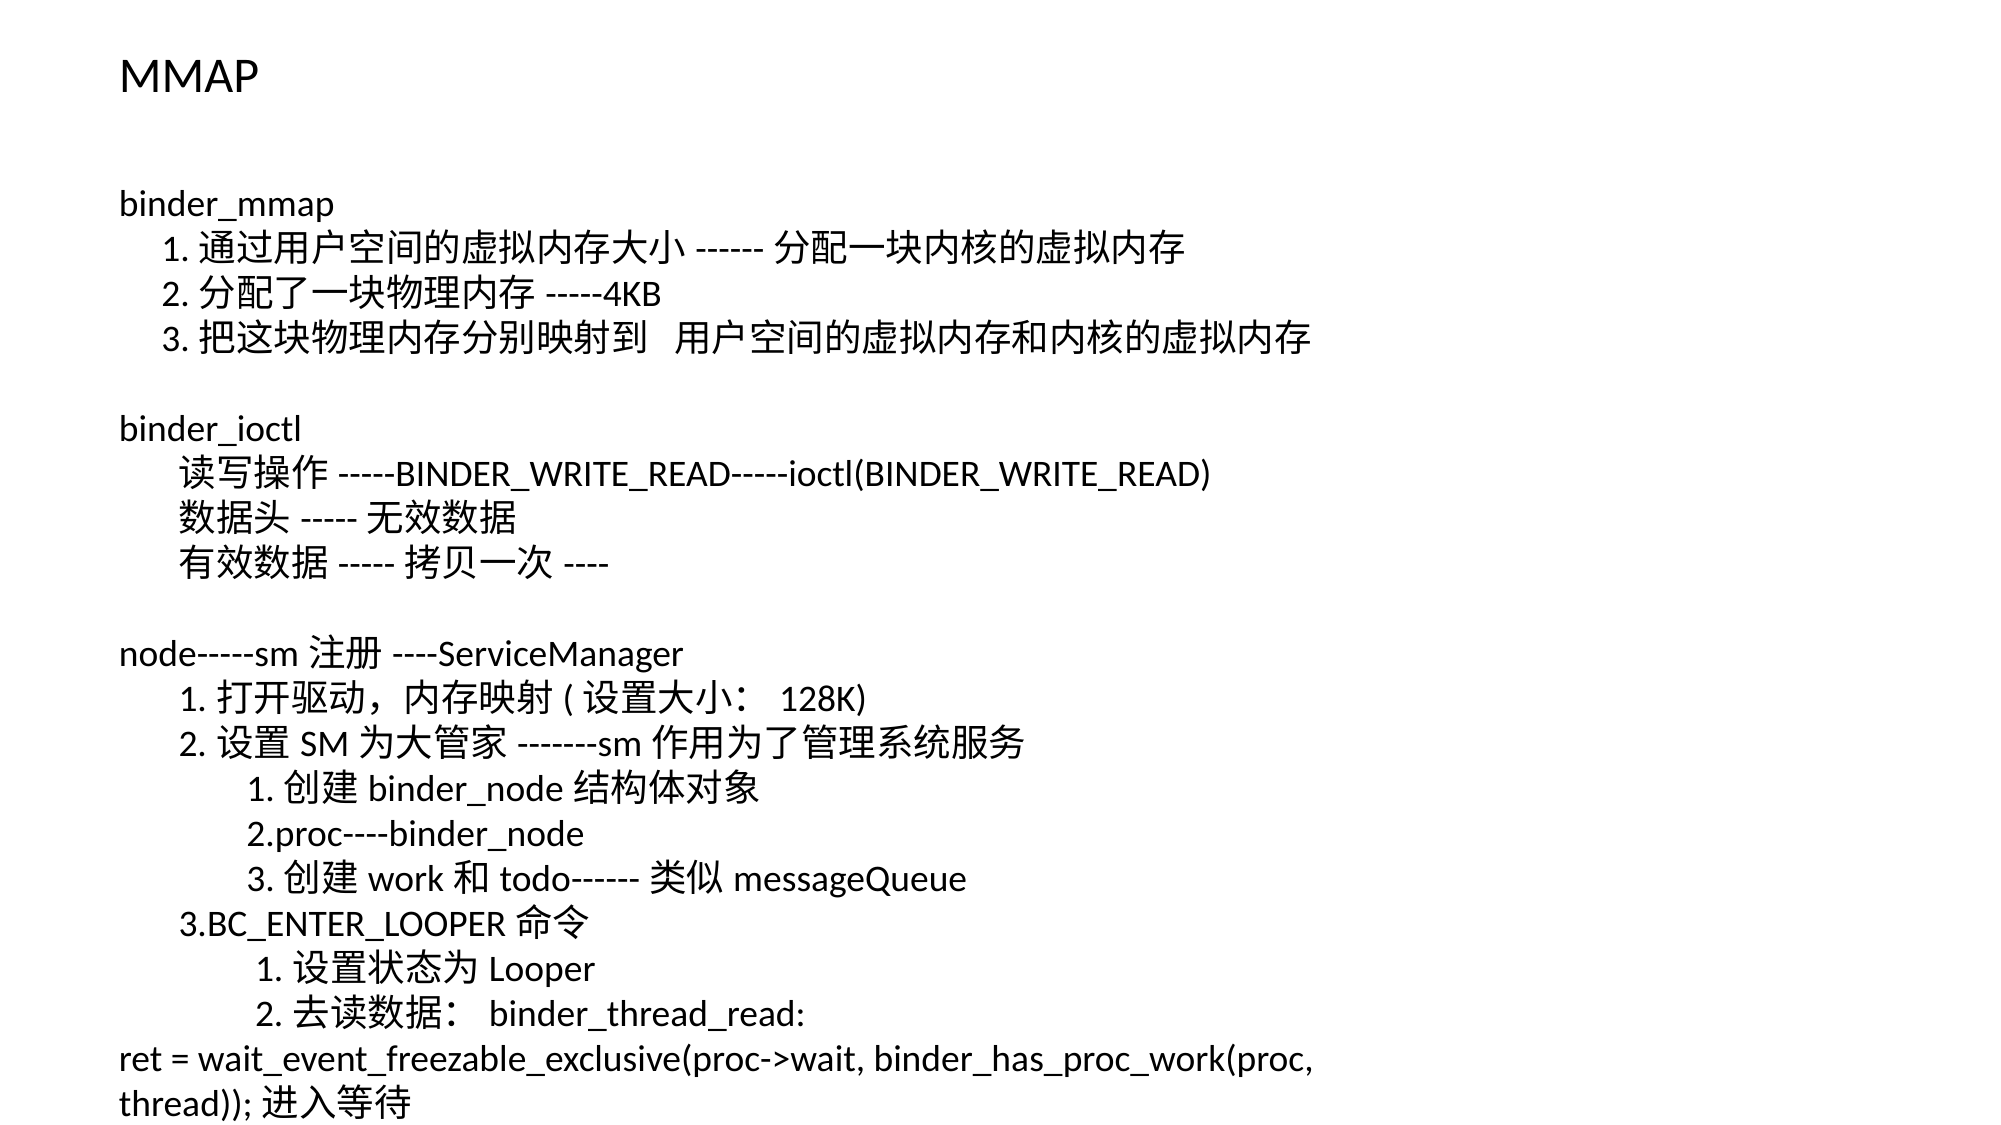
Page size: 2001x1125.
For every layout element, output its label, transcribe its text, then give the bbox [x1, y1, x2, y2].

text_box binder_mmap 1.通过用户空间的虚拟内存大小------分配一块内核的虚拟内存 2.分配了一块物理内存-----4KB 3.把这块物理内存分别映射到 用户空间的虚拟内存和内核的虚拟内存 binder_ioctl 读写操作-----BINDER_WRITE_READ-----ioctl(BINDER_WRITE_READ) 数据头-----无效数据 有效数据-----拷贝一次---- node-----sm注册----ServiceManager 1.打开驱动，内存映射(设置大小：128K) 2.设置SM为大管家-------sm作用为了管理系统服务 1.创建binder_node结构体对象 2.proc----binder_node 3.创建work和todo------类似messageQueue 3.BC_ENTER_LOOPER命令 1.设置状态为Looper 2.去读数据：binder_thread_read: ret = wait_event_freezable_exclusive(proc->wait, binder_has_proc_work(proc, thread));进入等待 [104, 172, 1456, 1125]
text_box MMAP [104, 35, 882, 111]
